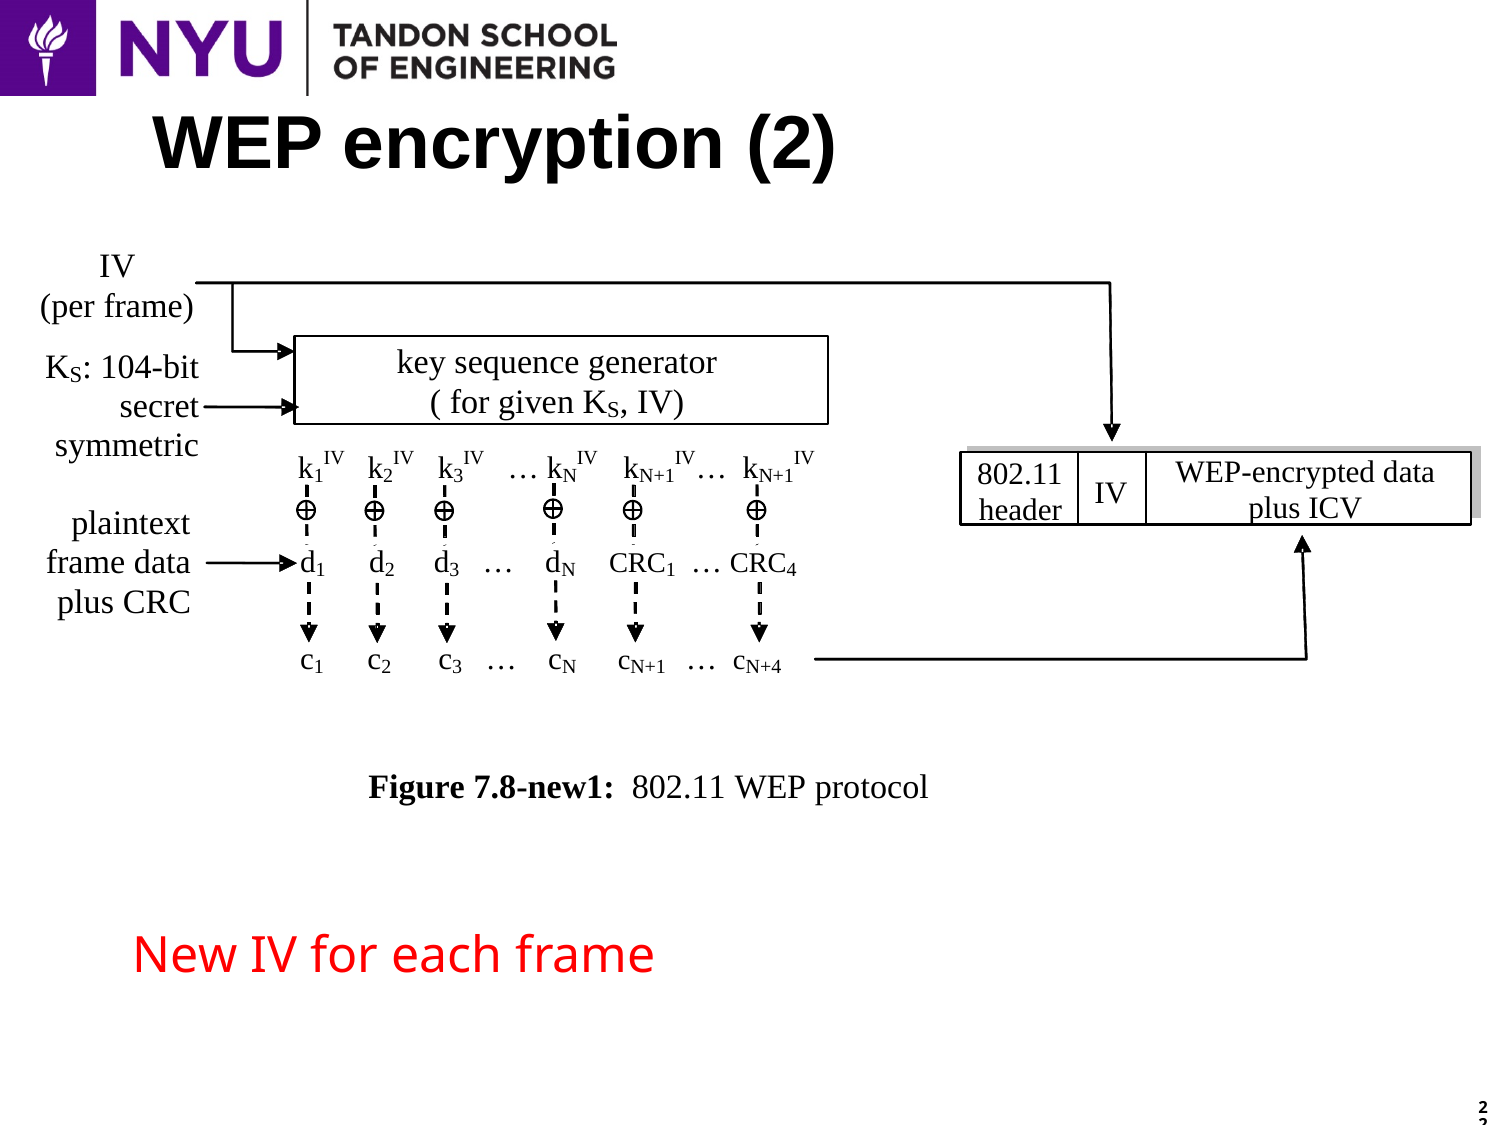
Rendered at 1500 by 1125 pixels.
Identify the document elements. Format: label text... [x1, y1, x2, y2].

title WEP encryption (2) [146, 96, 1354, 187]
text_box New IV for each frame [118, 914, 684, 990]
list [0, 188, 1500, 824]
picture [0, 0, 617, 96]
slide_number 22 [1467, 1090, 1499, 1124]
